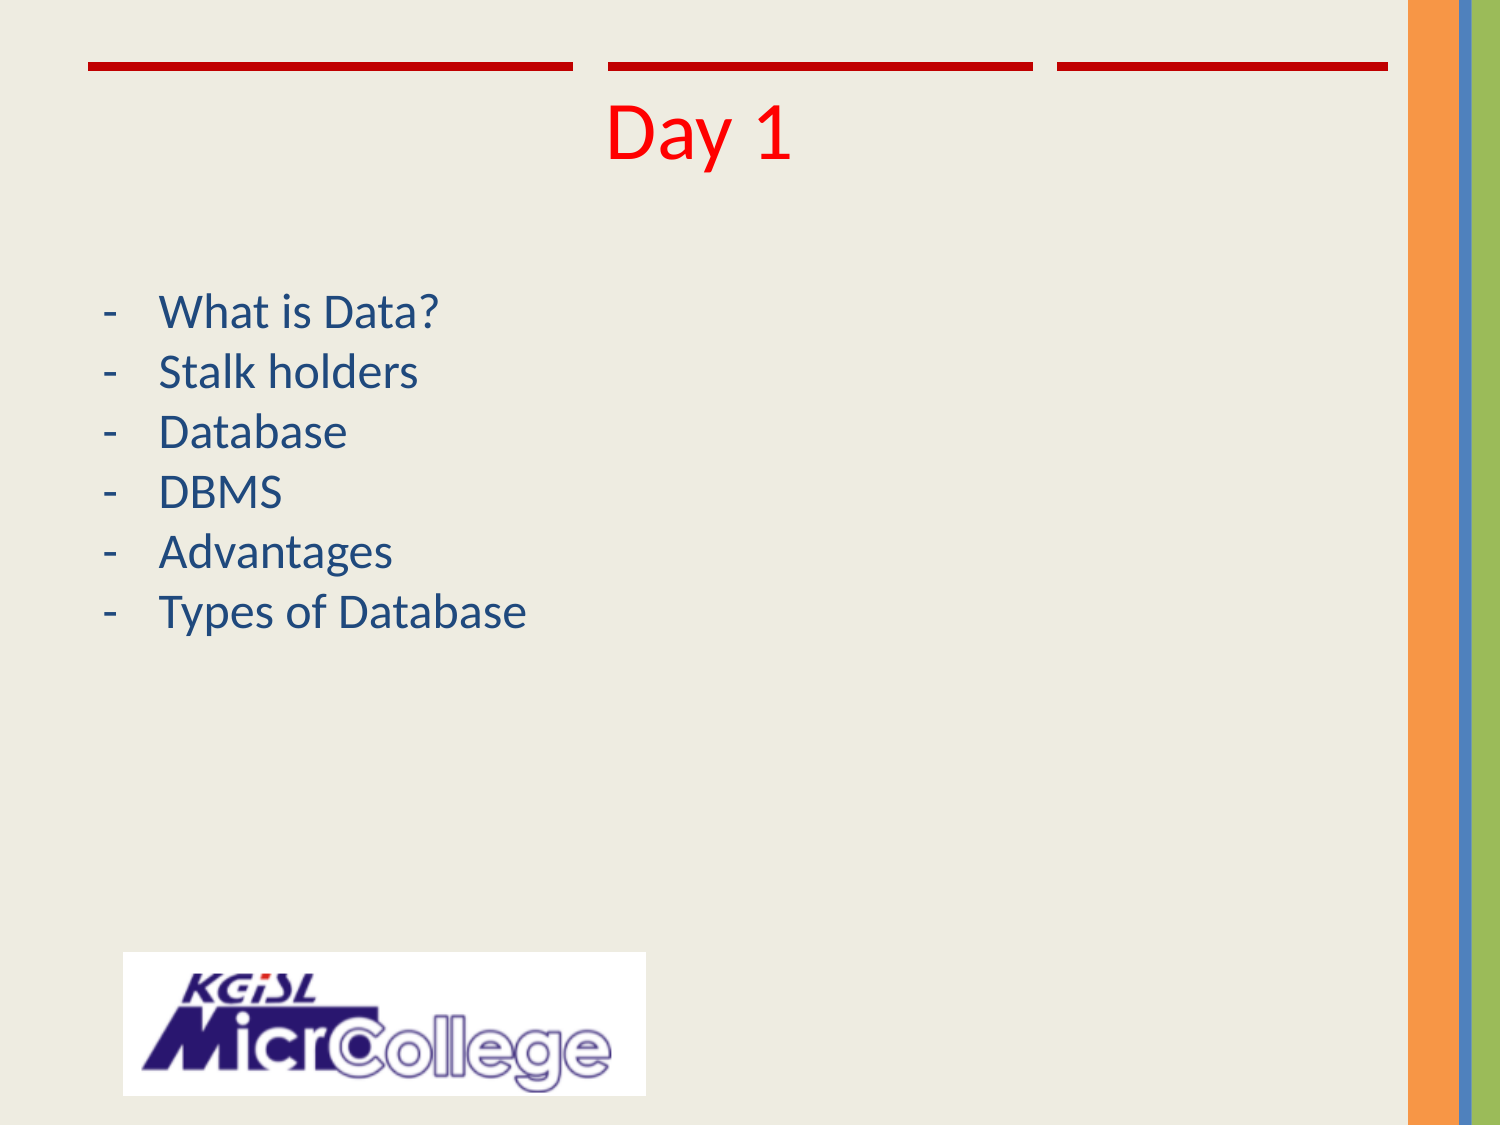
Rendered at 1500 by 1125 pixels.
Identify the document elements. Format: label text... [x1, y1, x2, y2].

picture [123, 951, 647, 1097]
list Day 1 What is Data? Stalk holders Database DBMS Advantages Types of Database [87, 90, 1313, 1100]
